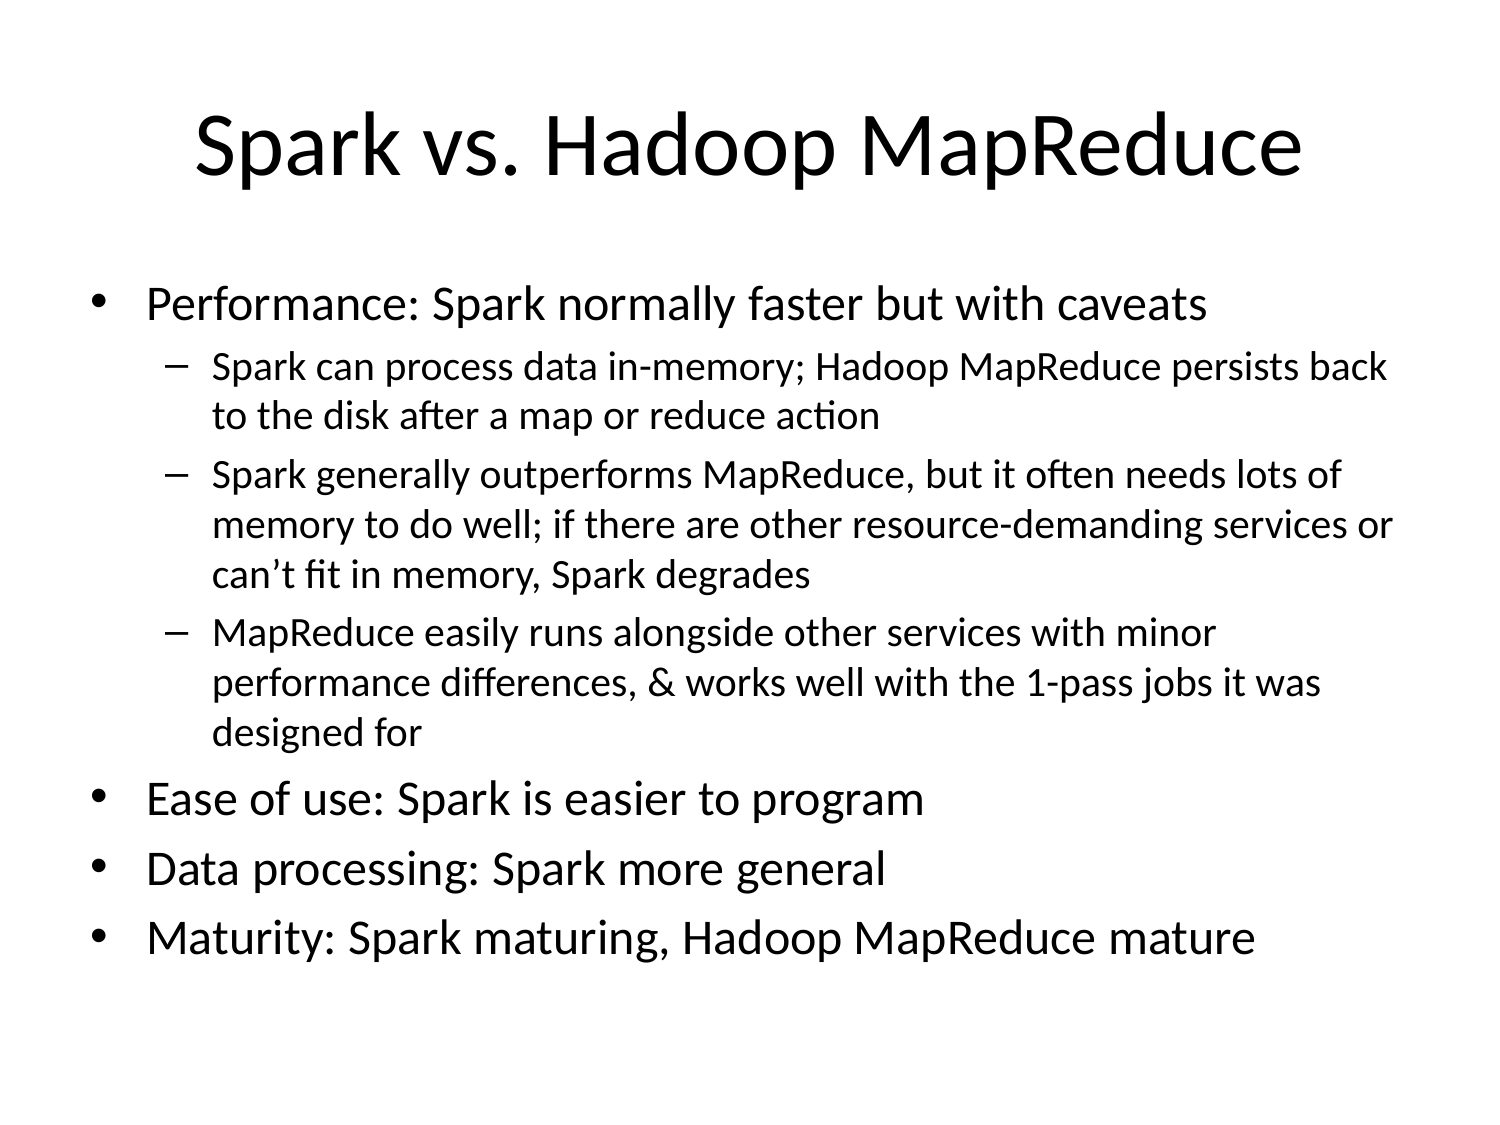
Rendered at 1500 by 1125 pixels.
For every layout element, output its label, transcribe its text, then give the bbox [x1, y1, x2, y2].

title Spark vs. Hadoop MapReduce [75, 45, 1425, 233]
list Performance: Spark normally faster but with caveats Spark can process data in-memory; Hadoop MapReduce persists back to the disk after a map or reduce action Spark generally outperforms MapReduce, but it often needs lots of memory to do well; if there are other resource-demanding services or can’t fit in memory, Spark degrades MapReduce easily runs alongside other services with minor performance differences, & works well with the 1-pass jobs it was designed for Ease of use: Spark is easier to program Data processing: Spark more general Maturity: Spark maturing, Hadoop MapReduce mature [75, 262, 1425, 1005]
